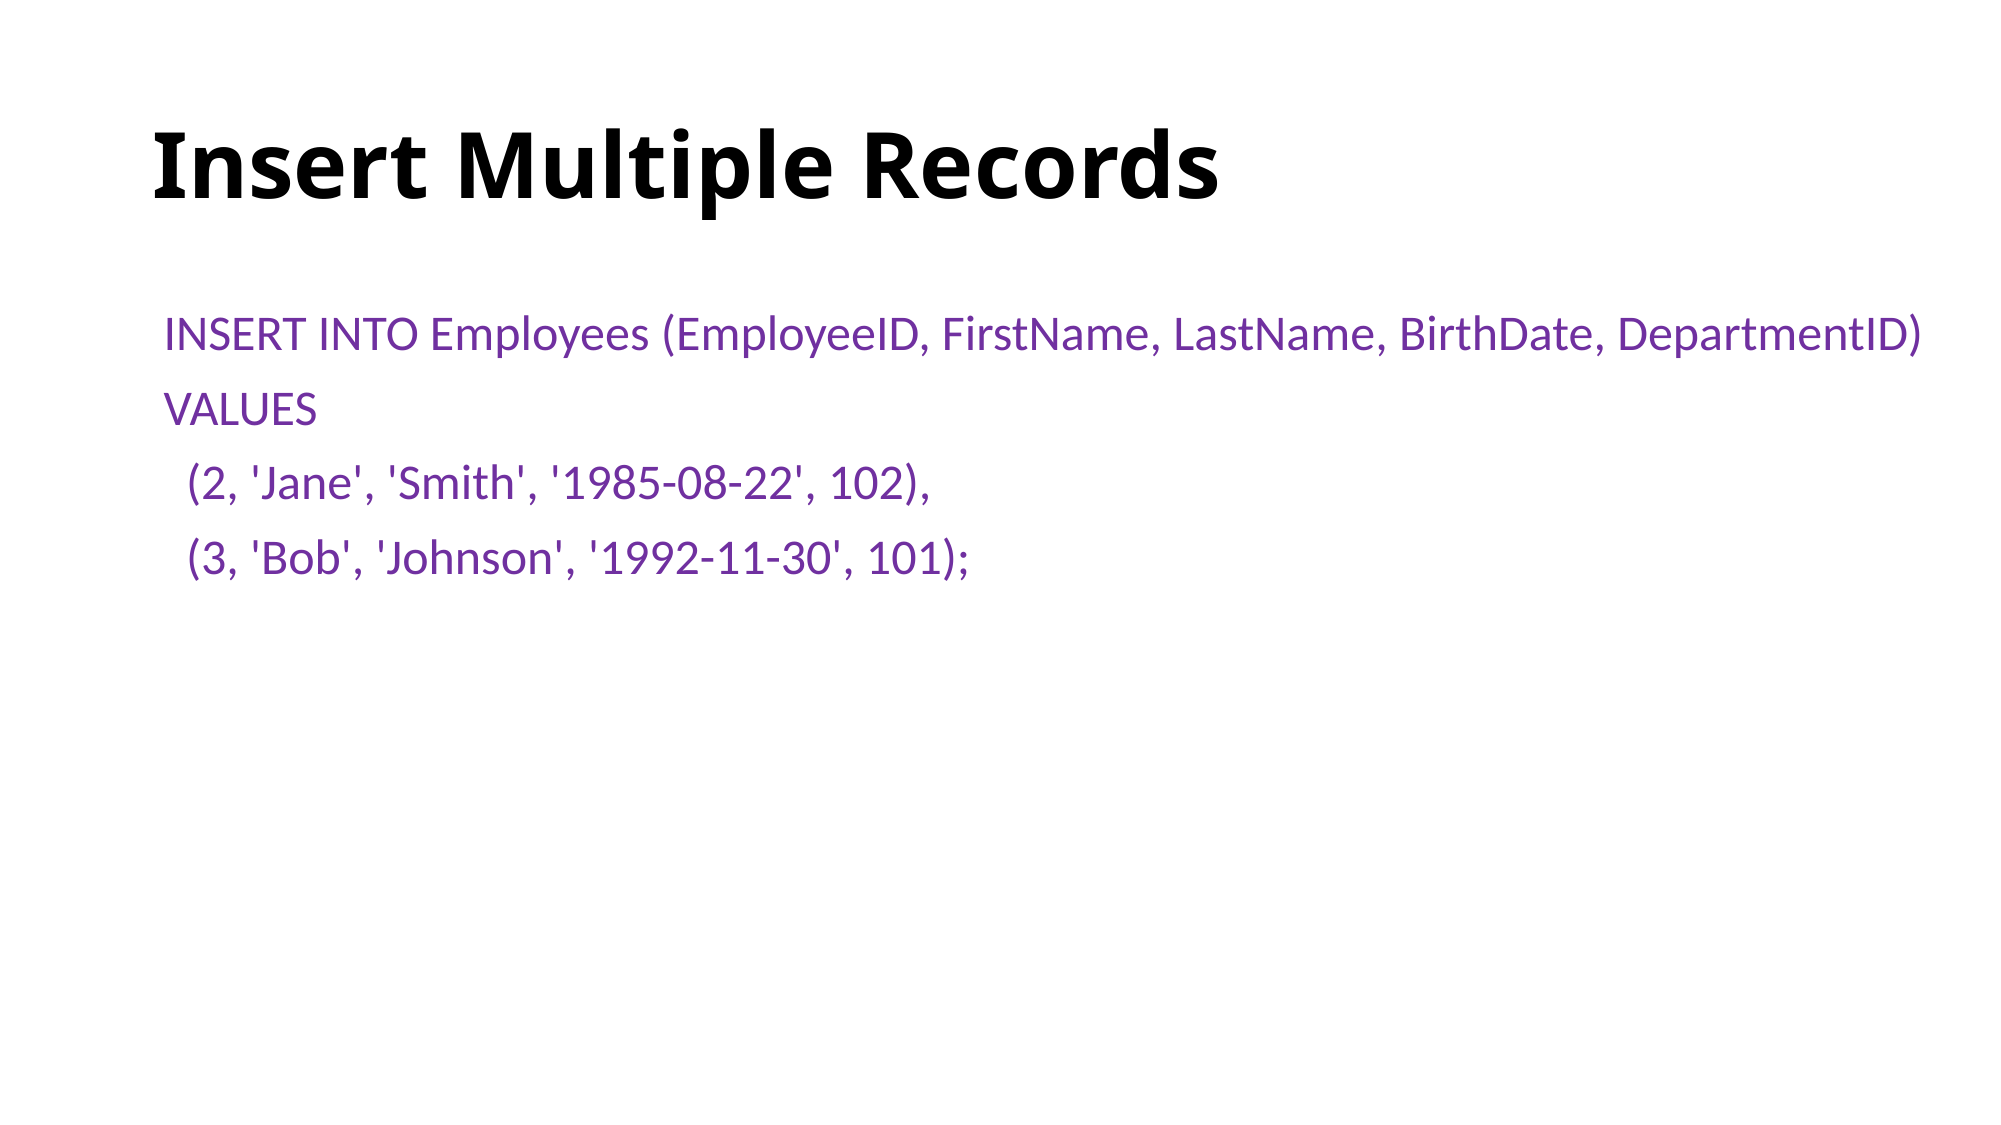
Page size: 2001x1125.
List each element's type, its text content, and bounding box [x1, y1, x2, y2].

list INSERT INTO Employees (EmployeeID, FirstName, LastName, BirthDate, DepartmentID) VALUES (2, 'Jane', 'Smith', '1985-08-22', 102), (3, 'Bob', 'Johnson', '1992-11-30', 101); [148, 299, 1963, 1014]
title Insert Multiple Records [137, 59, 1863, 278]
